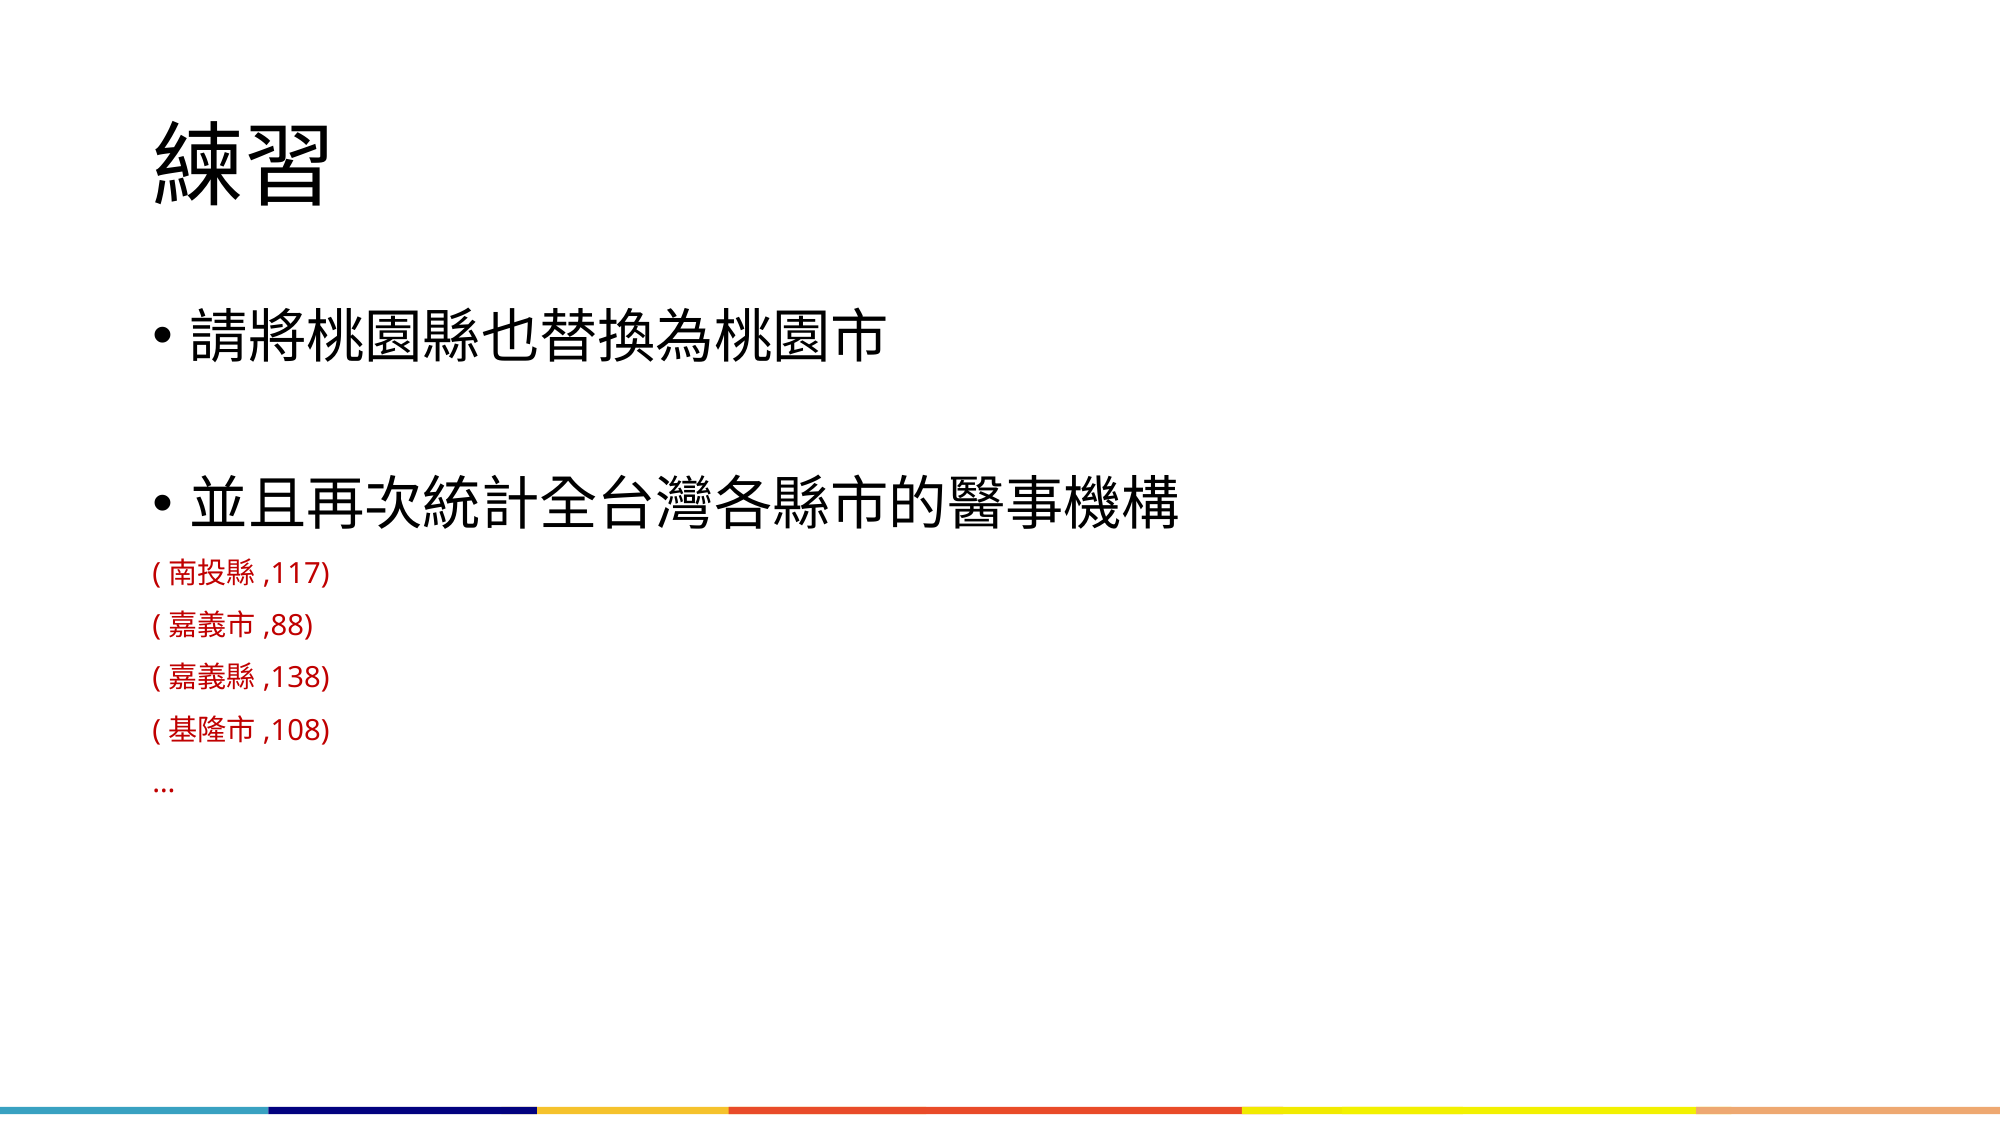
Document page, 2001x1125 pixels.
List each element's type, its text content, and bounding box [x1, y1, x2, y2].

list 請將桃園縣也替換為桃園市 並且再次統計全台灣各縣市的醫事機構 (南投縣,117) (嘉義市,88) (嘉義縣,138) (基隆市,108) … [137, 299, 1863, 1014]
title 練習 [137, 59, 1863, 278]
